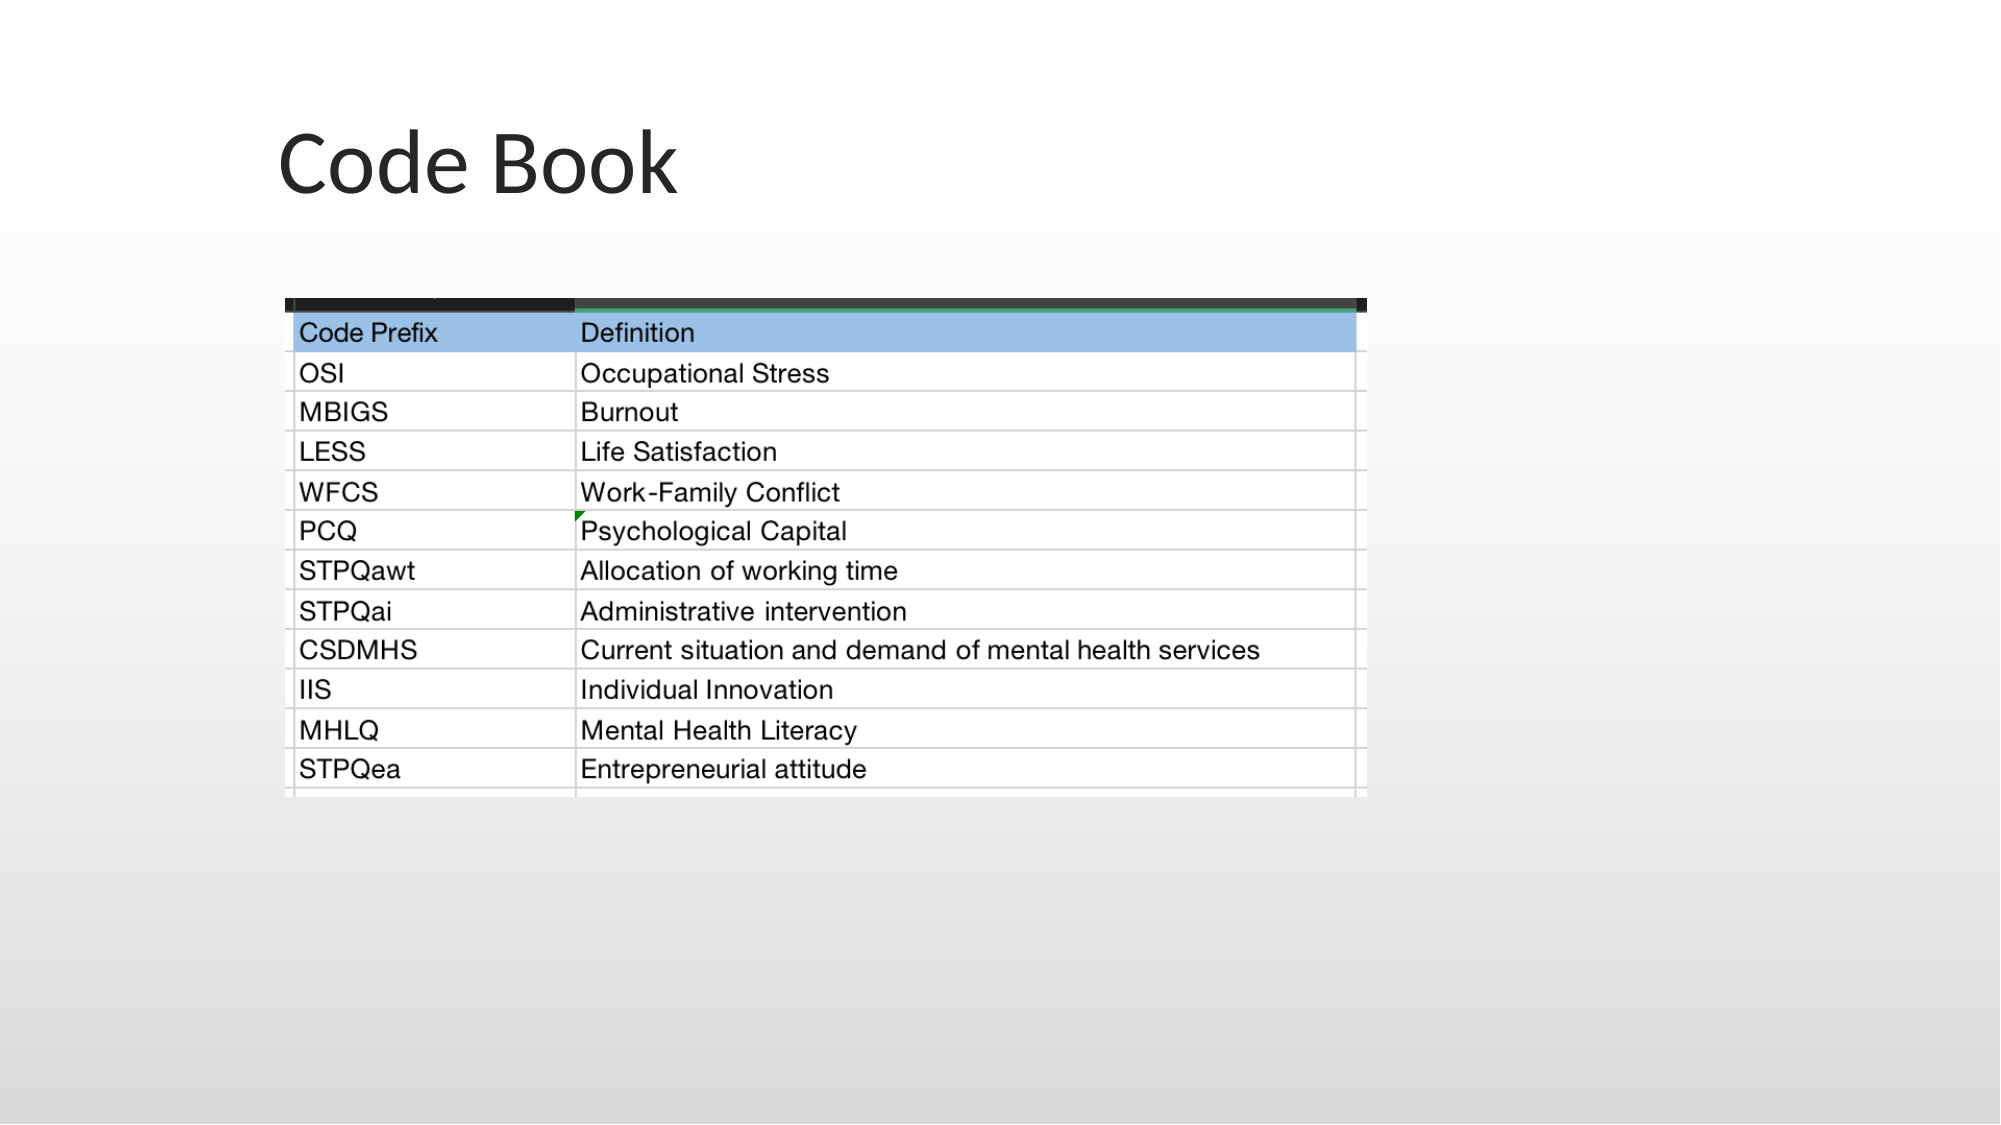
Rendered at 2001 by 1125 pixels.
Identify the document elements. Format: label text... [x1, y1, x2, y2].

title Code Book [263, 81, 1708, 247]
picture [0, 0, 2001, 1125]
